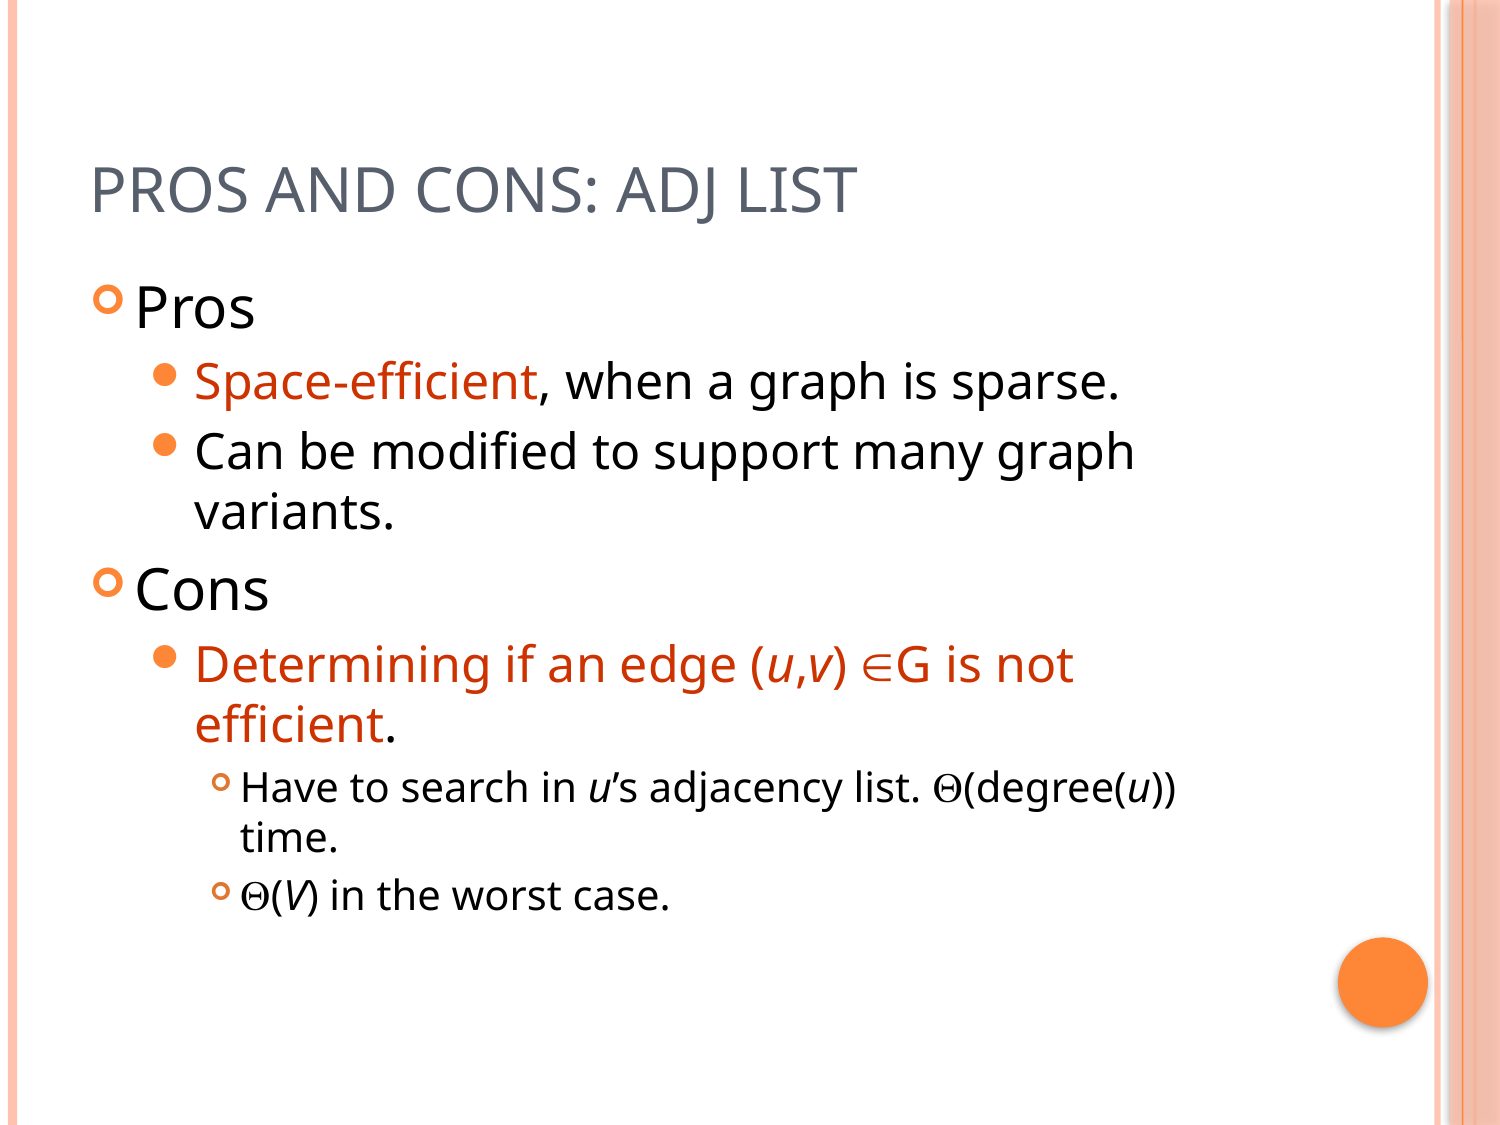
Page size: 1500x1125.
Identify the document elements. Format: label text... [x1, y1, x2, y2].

list Pros Space-efficient, when a graph is sparse. Can be modified to support many graph variants. Cons Determining if an edge (u,v) G is not efficient. Have to search in u’s adjacency list. (degree(u)) time. (V) in the worst case. [75, 262, 1300, 1062]
title Pros and Cons: adj list [75, 45, 1300, 233]
